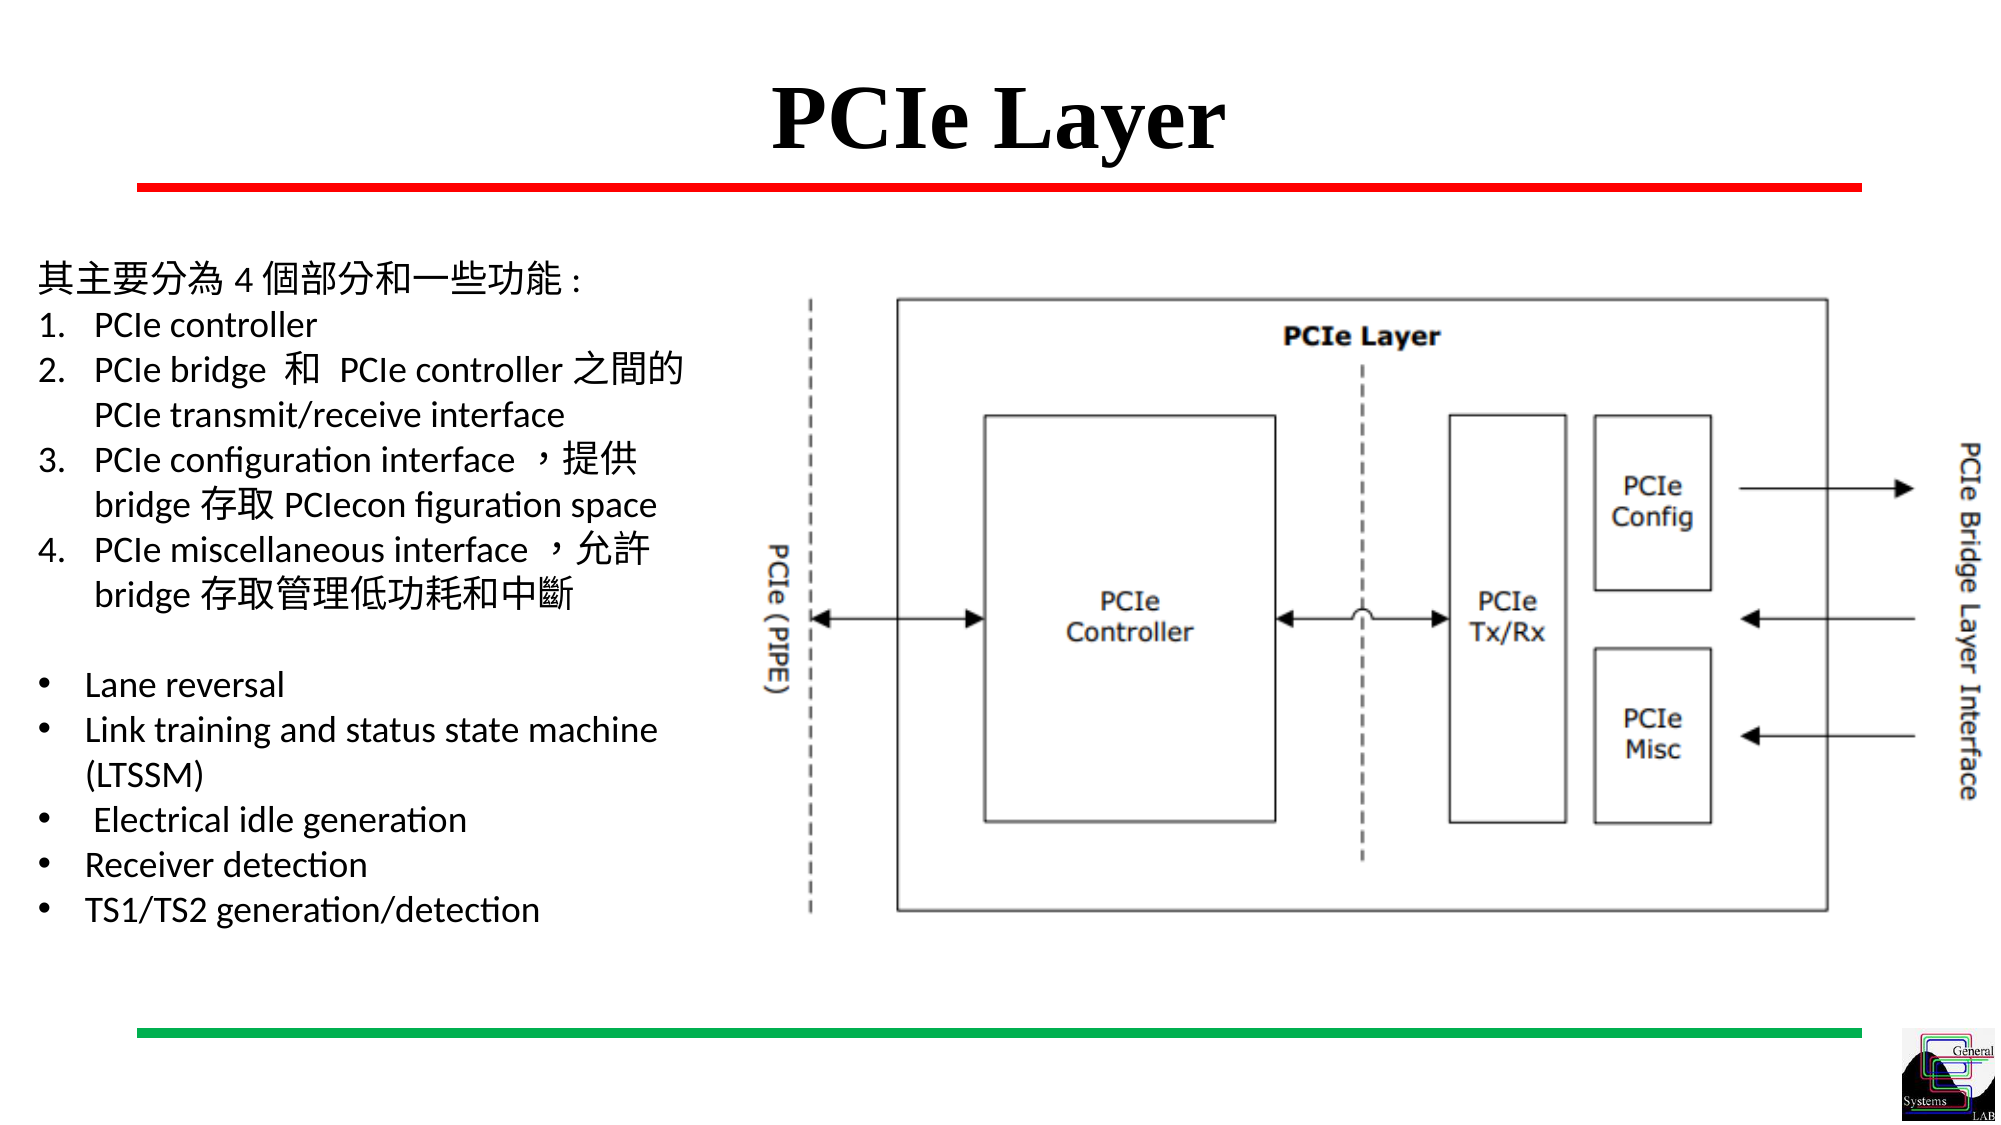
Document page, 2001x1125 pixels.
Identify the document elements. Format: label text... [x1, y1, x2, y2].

picture [1902, 1028, 1995, 1121]
text_box 其主要分為4個部分和一些功能: PCIe controller PCIe bridge 和 PCIe controller之間的PCIe transmit/receive interface PCIe configuration interface，提供bridge存取PCIecon figuration space PCIe miscellaneous interface，允許bridge存取管理低功耗和中斷 Lane reversal Link training and status state machine (LTSSM) Electrical idle generation Receiver detection TS1/TS2 generation/detection [23, 247, 756, 937]
title PCIe Layer [137, 59, 1863, 178]
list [755, 265, 2000, 926]
